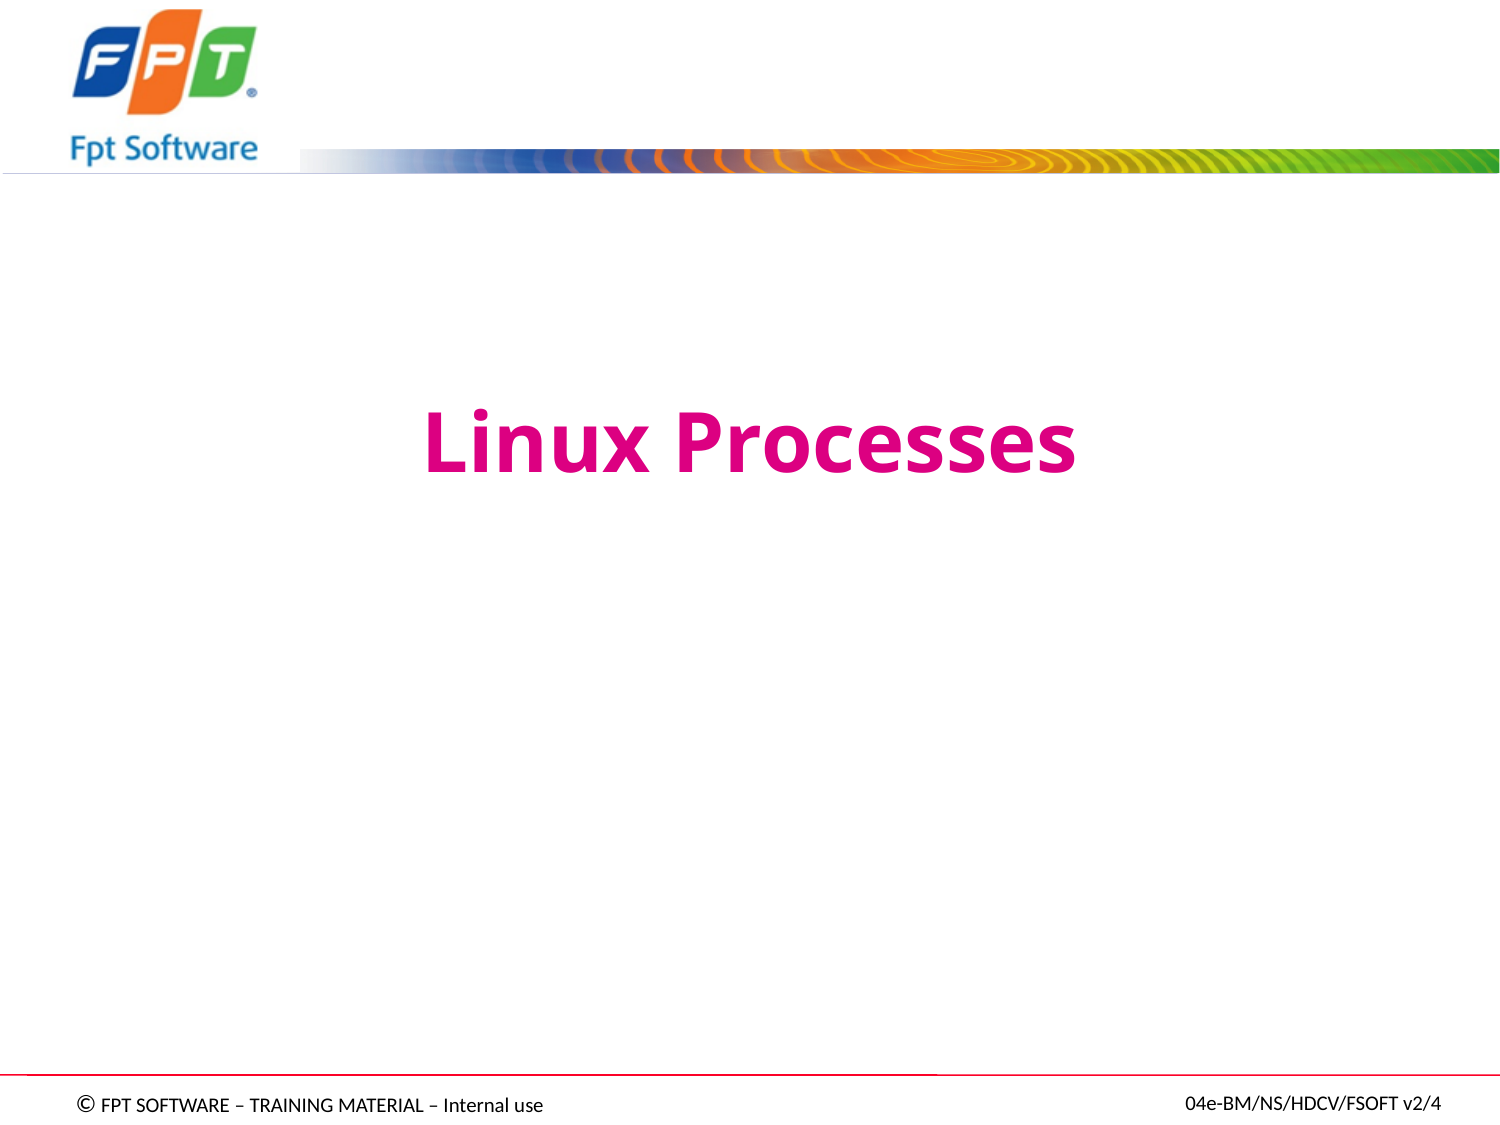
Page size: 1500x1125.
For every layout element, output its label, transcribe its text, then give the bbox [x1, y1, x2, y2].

picture [0, 8, 1500, 300]
title Linux Processes [112, 255, 1388, 497]
